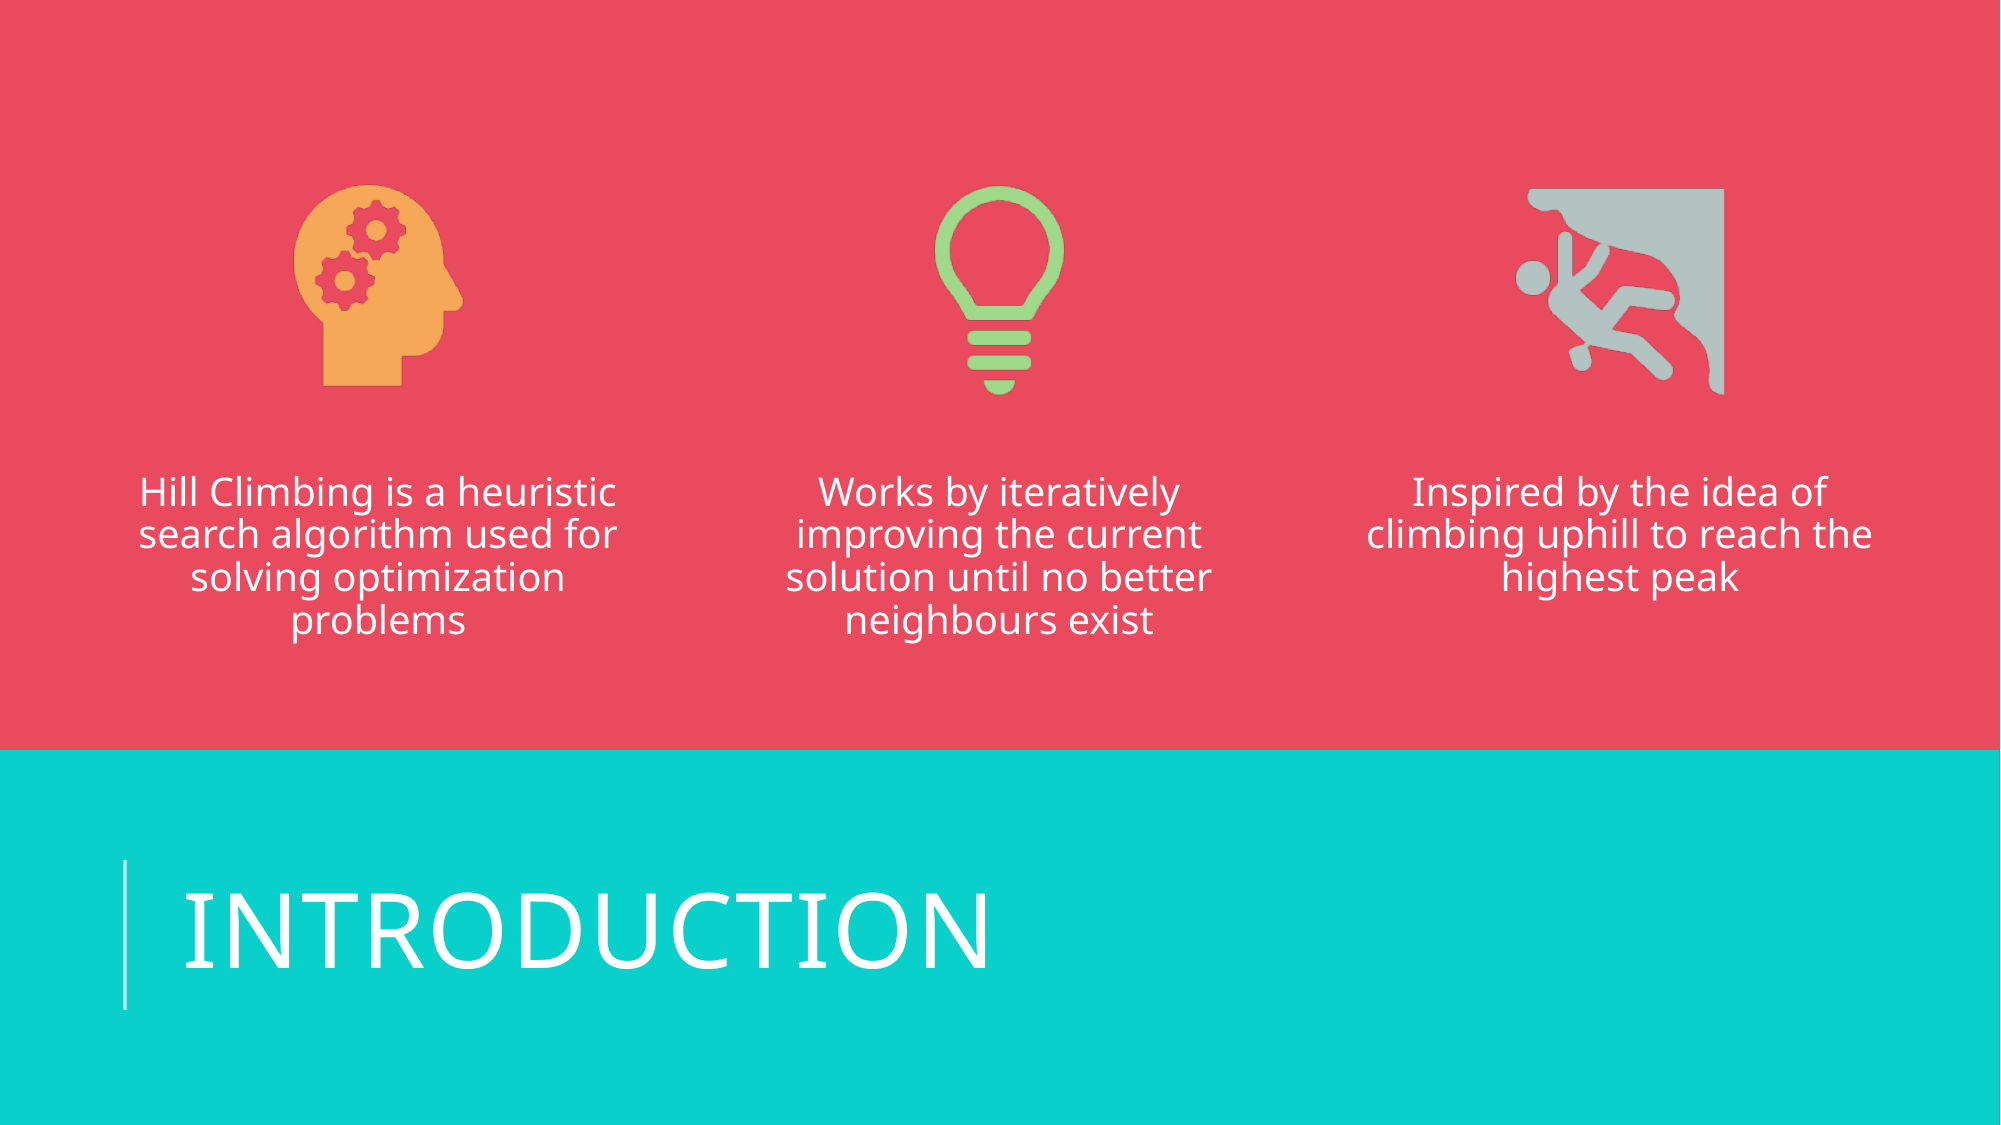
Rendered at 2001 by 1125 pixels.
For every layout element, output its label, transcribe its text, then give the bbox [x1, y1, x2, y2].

text_box [0, 0, 2000, 749]
title Introduction [168, 815, 1763, 1062]
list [105, 105, 1894, 657]
text_box [0, 749, 2000, 1125]
